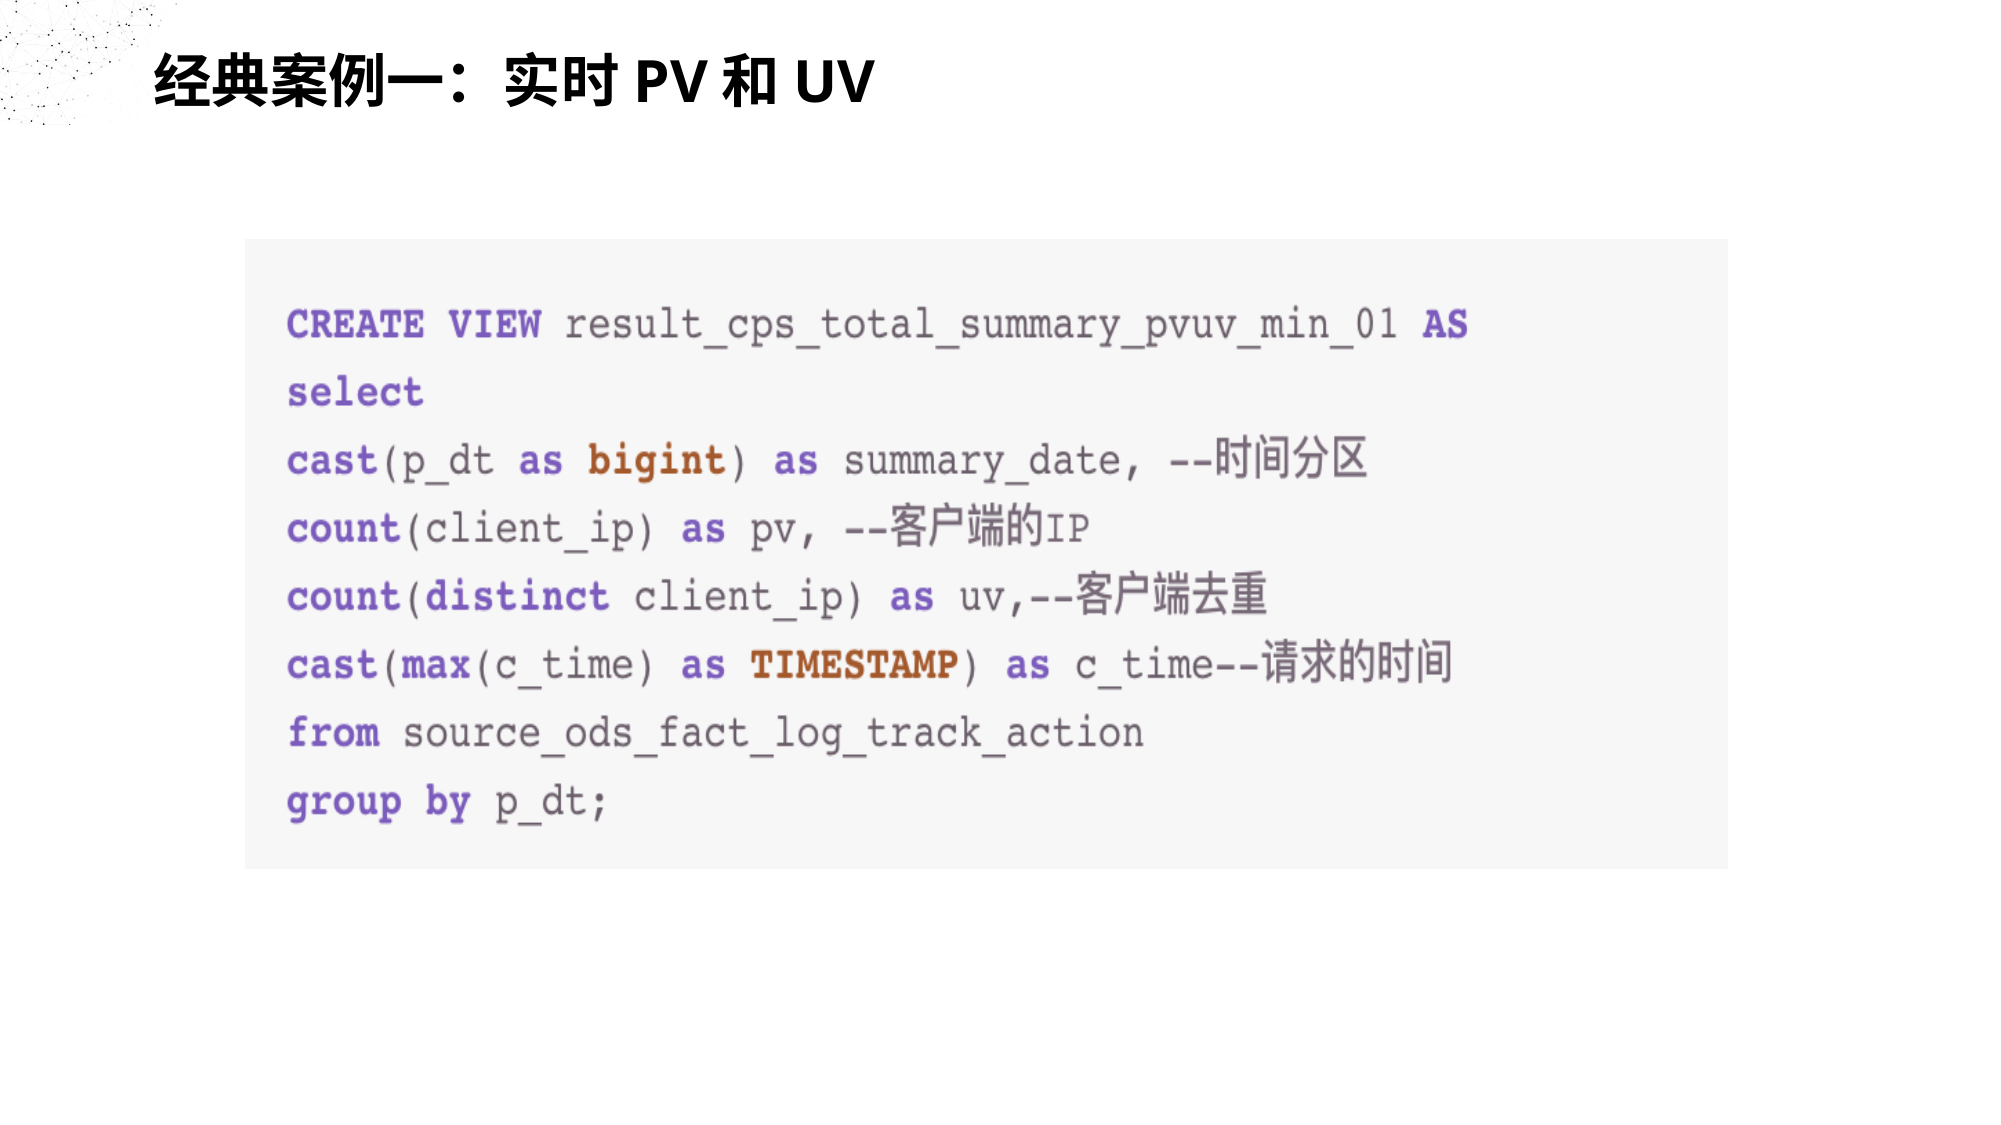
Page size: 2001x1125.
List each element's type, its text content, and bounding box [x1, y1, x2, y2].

text_box 经典案例一：实时PV和UV [186, 15, 987, 122]
picture [0, 0, 186, 139]
picture [245, 239, 1728, 869]
